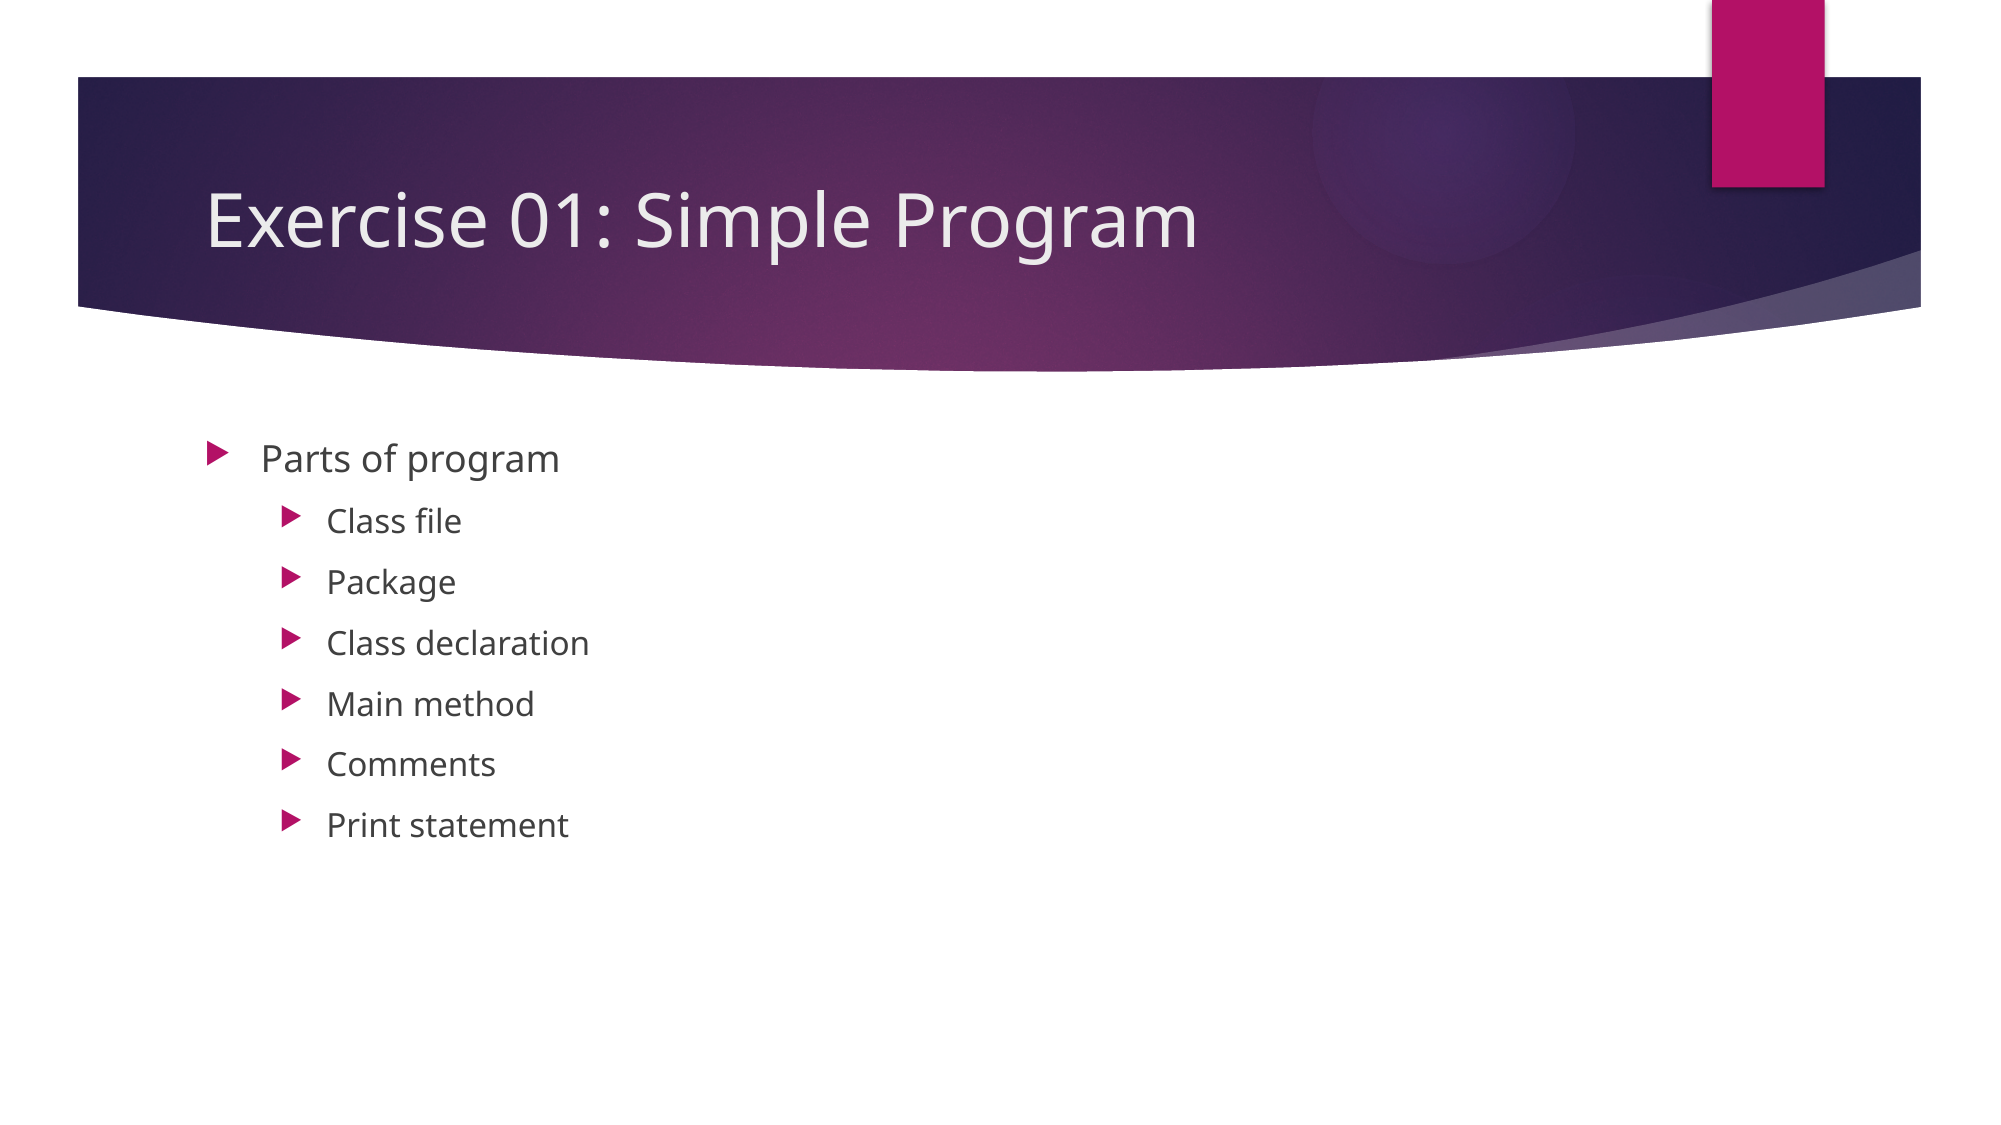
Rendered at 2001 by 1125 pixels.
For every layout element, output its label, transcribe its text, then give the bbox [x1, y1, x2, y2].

title Exercise 01: Simple Program [189, 159, 1627, 276]
list Parts of program Class file Package Class declaration Main method Comments Print statement [189, 427, 1638, 988]
